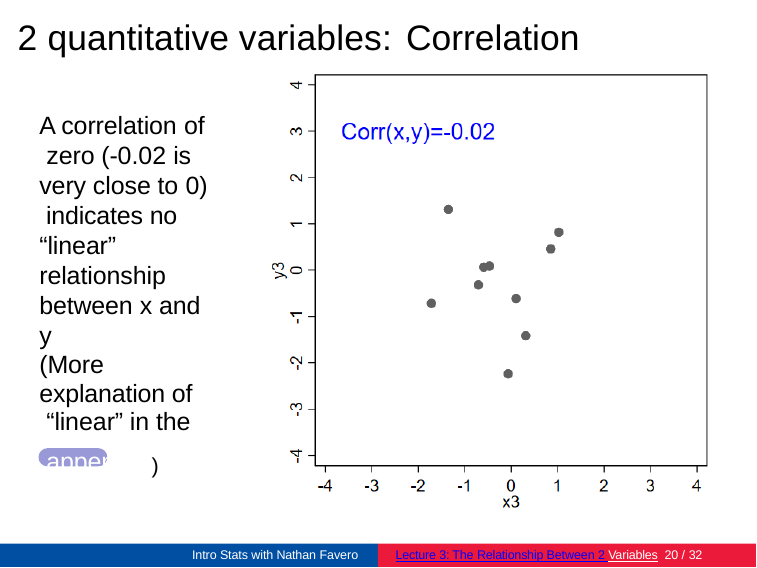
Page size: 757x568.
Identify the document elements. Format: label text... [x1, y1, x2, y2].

text_box A correlation of zero (-0.02 is very close to 0) indicates no “linear” relationship between x and y (More explanation of “linear” in the appendix ) [33, 107, 215, 480]
footer Intro Stats with Nathan Favero [189, 546, 363, 568]
text_box Lecture 3: The Relationship Between 2 Variables 27 / 32 [393, 546, 722, 568]
text_box [0, 543, 377, 567]
text_box [377, 543, 756, 567]
title 2 quantitative variables: Correlation [15, 12, 586, 110]
text_box [250, 57, 724, 530]
